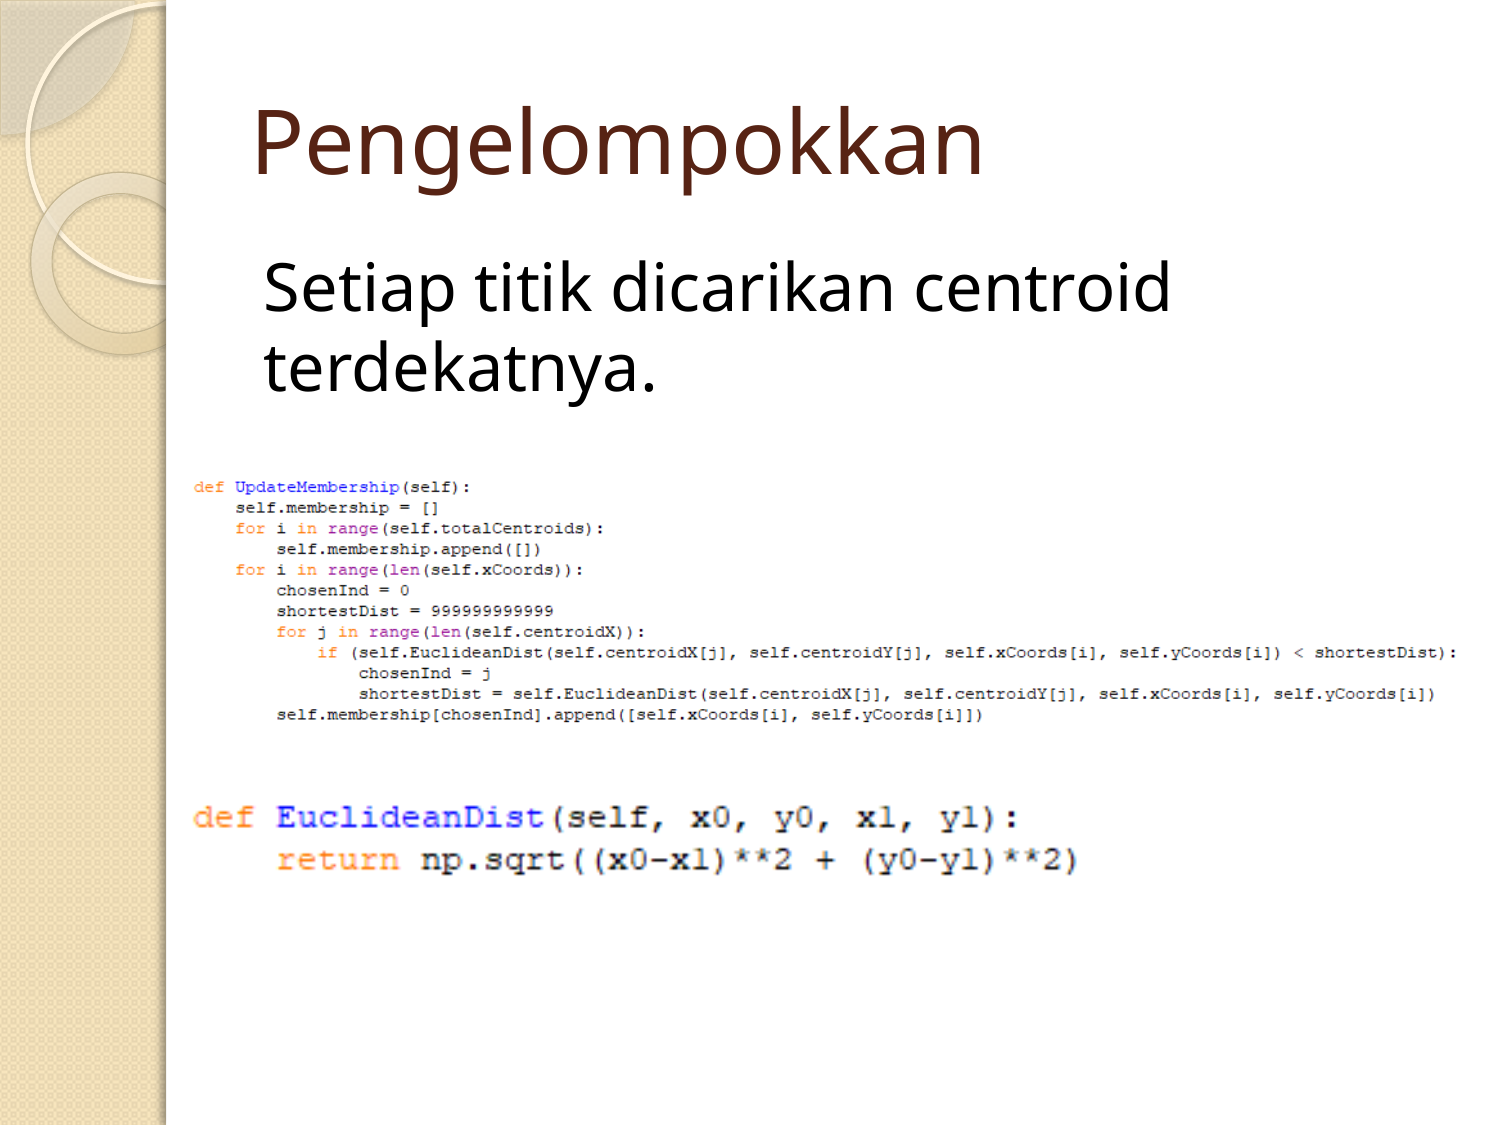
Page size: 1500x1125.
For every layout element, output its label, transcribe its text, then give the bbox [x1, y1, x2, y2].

list Setiap titik dicarikan centroid terdekatnya. [235, 237, 1466, 472]
list Setiap titik dicarikan centroid terdekatnya. [235, 740, 1466, 1025]
title Pengelompokkan [235, 45, 1466, 233]
picture [188, 474, 1466, 730]
picture [188, 799, 1096, 894]
